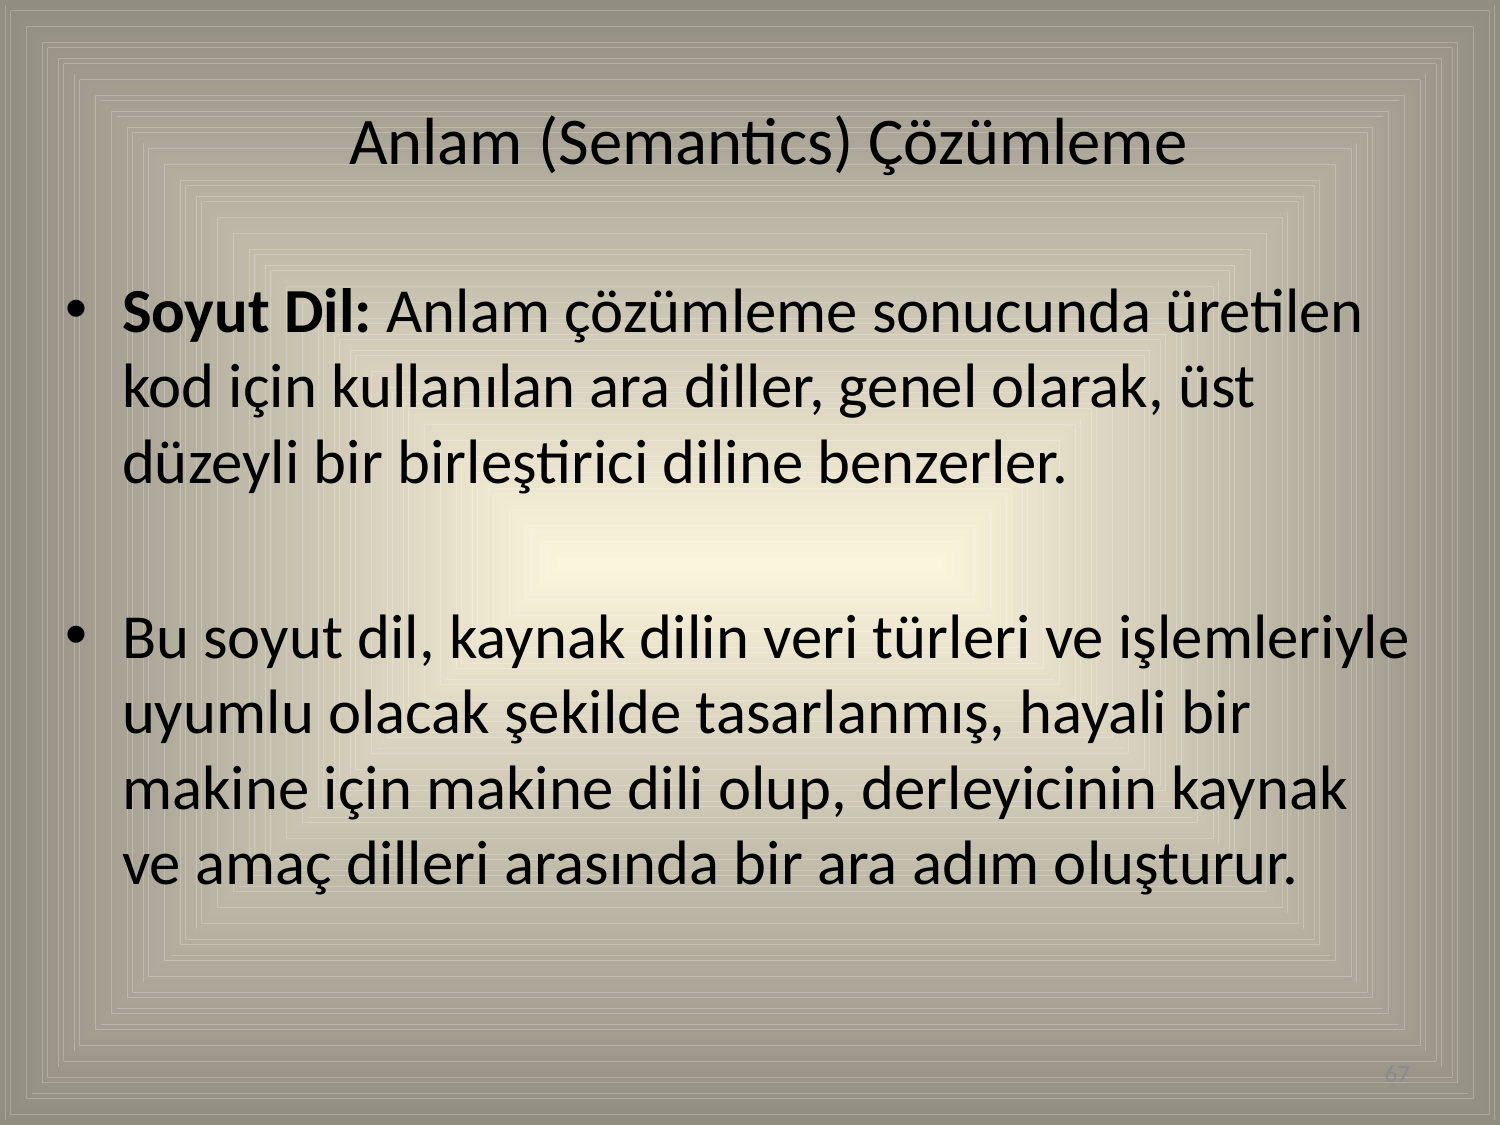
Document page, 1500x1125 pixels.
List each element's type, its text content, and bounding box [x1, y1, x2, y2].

slide_number 67 [1074, 1042, 1425, 1103]
list Soyut Dil: Anlam çözümleme sonucunda üretilen kod için kullanılan ara diller, genel olarak, üst düzeyli bir birleştirici diline benzerler. Bu soyut dil, kaynak dilin veri türleri ve işlemleriyle uyumlu olacak şekilde tasarlanmış, hayali bir makine için makine dili olup, derleyicinin kaynak ve amaç dilleri arasında bir ara adım oluşturur. [50, 262, 1438, 1013]
title Anlam (Semantics) Çözümleme [99, 24, 1438, 250]
